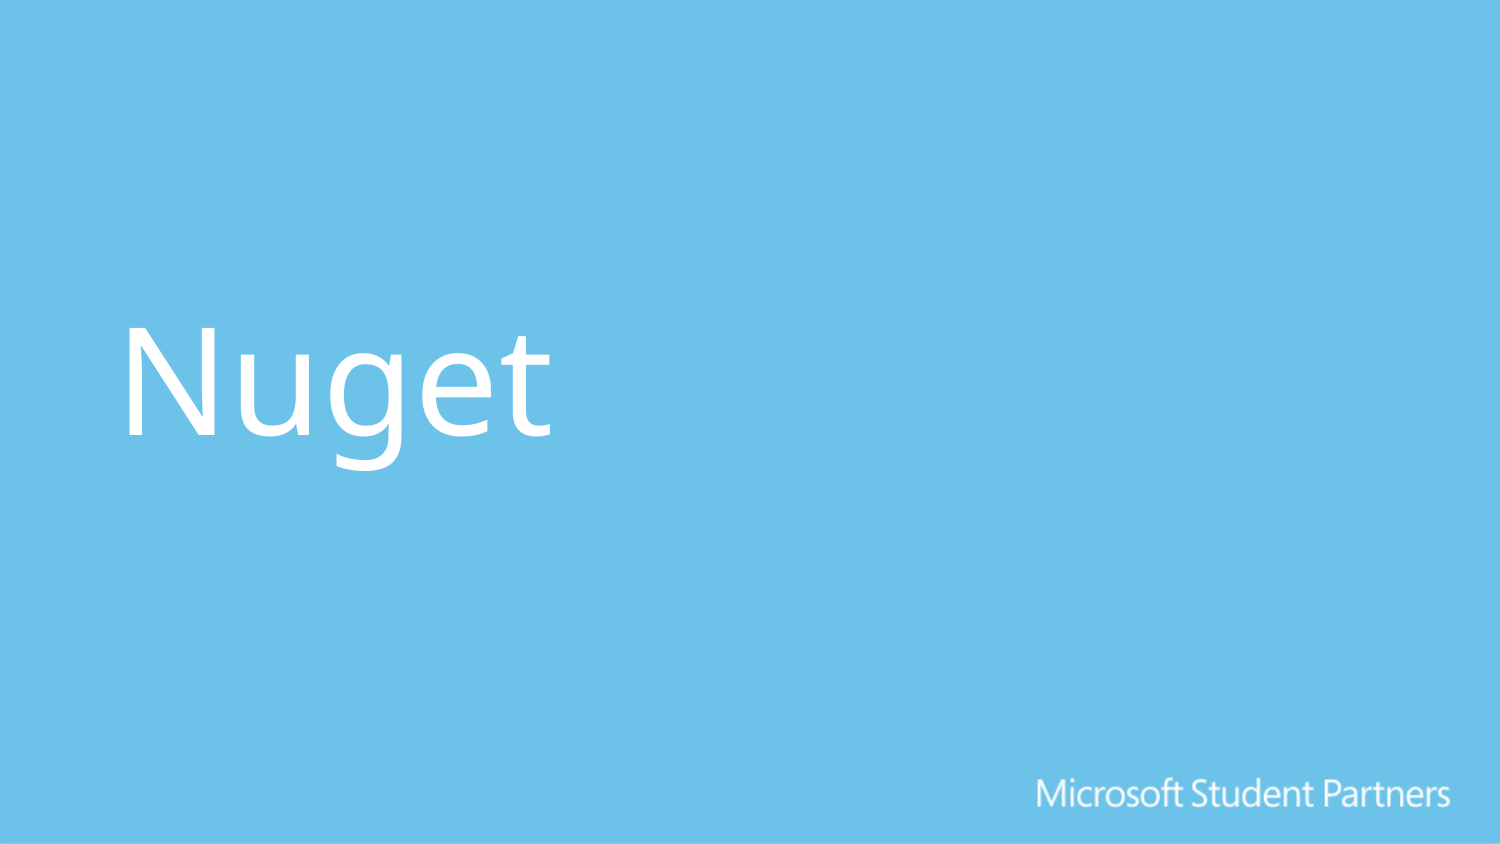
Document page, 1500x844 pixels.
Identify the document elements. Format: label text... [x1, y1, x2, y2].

title Nuget [100, 313, 1385, 494]
picture [988, 741, 1500, 844]
